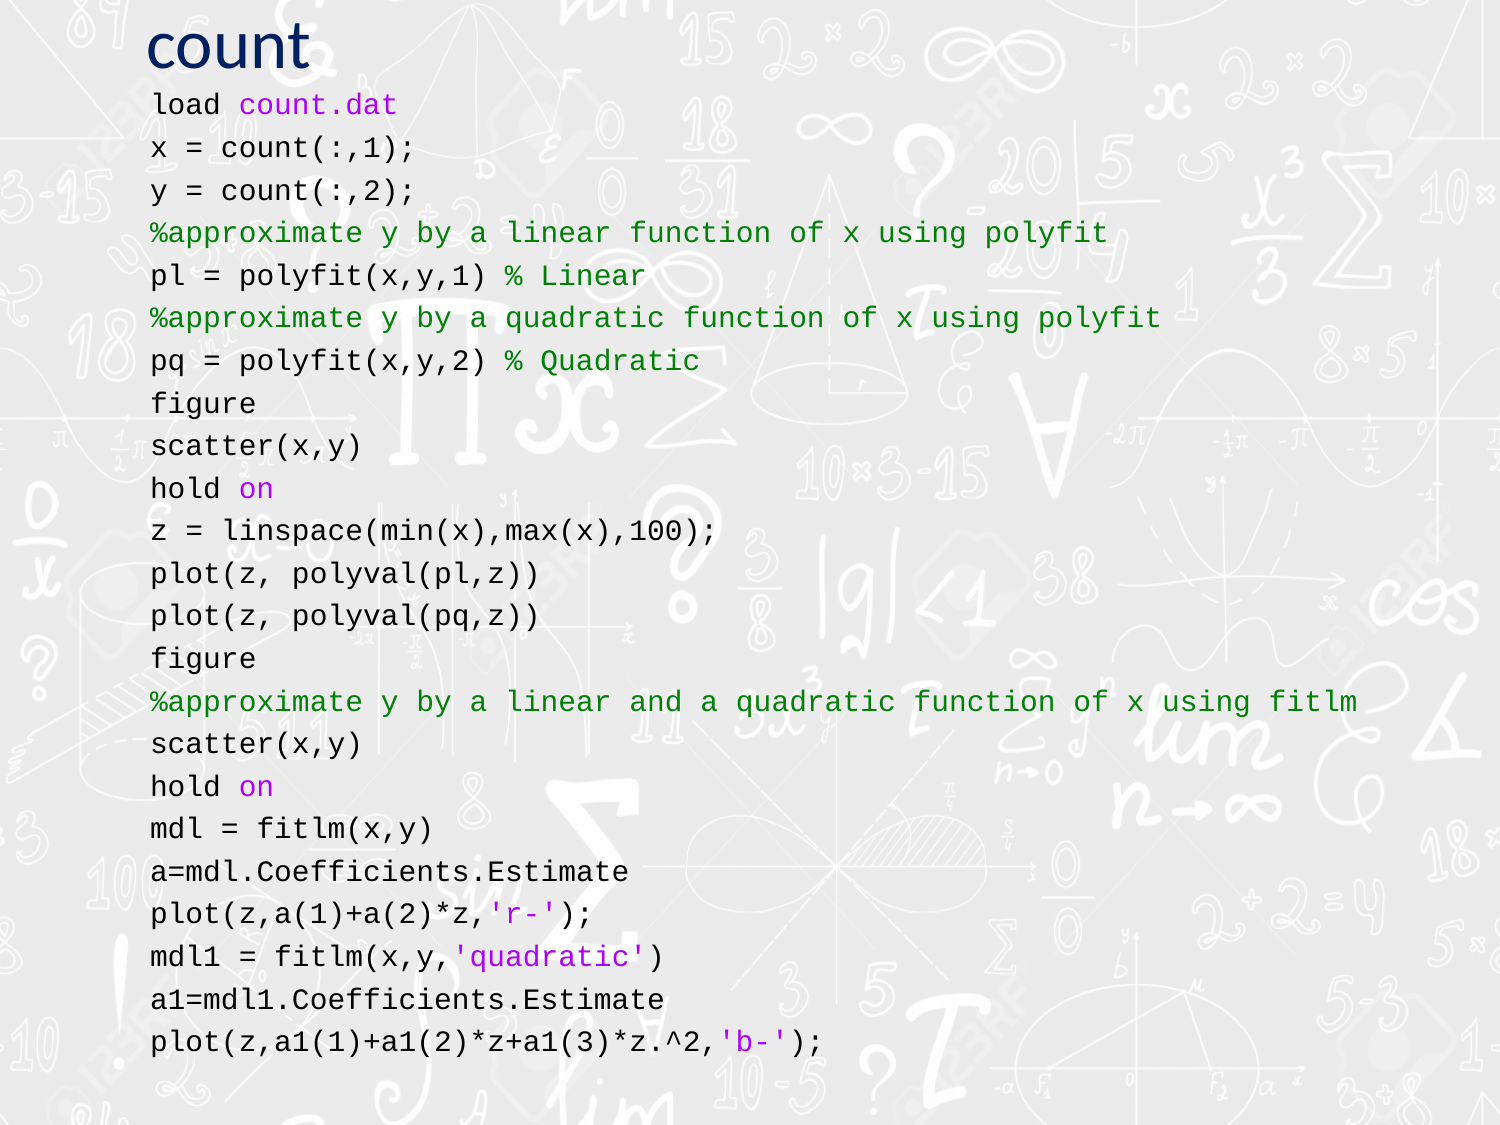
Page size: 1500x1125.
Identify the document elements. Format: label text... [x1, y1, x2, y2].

list load count.dat x = count(:,1); y = count(:,2); %approximate y by a linear function of x using polyfit pl = polyfit(x,y,1) % Linear %approximate y by a quadratic function of x using polyfit pq = polyfit(x,y,2) % Quadratic figure scatter(x,y) hold on z = linspace(min(x),max(x),100); plot(z, polyval(pl,z)) plot(z, polyval(pq,z)) figure %approximate y by a linear and a quadratic function of x using fitlm scatter(x,y) hold on mdl = fitlm(x,y) a=mdl.Coefficients.Estimate plot(z,a(1)+a(2)*z,'r-'); mdl1 = fitlm(x,y,'quadratic') a1=mdl1.Coefficients.Estimate plot(z,a1(1)+a1(2)*z+a1(3)*z.^2,'b-'); [135, 70, 1478, 1075]
title count [131, 0, 1369, 92]
